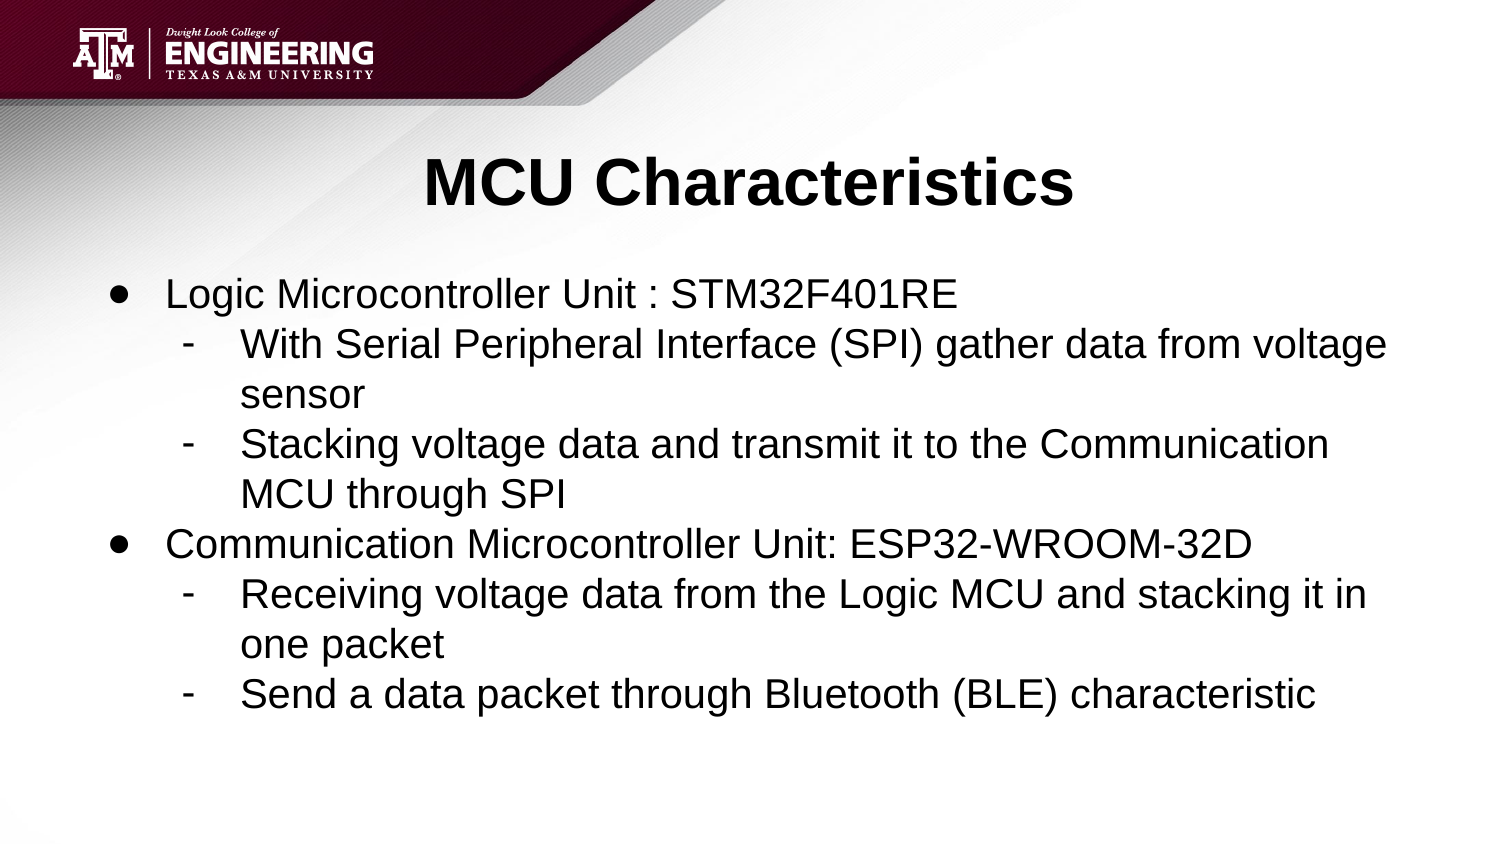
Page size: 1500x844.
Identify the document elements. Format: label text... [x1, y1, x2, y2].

picture [0, 0, 1500, 844]
title MCU Characteristics [75, 129, 1425, 228]
list Logic Microcontroller Unit : STM32F401RE With Serial Peripheral Interface (SPI) gather data from voltage sensor Stacking voltage data and transmit it to the Communication MCU through SPI Communication Microcontroller Unit: ESP32-WROOM-32D Receiving voltage data from the Logic MCU and stacking it in one packet Send a data packet through Bluetooth (BLE) characteristic [75, 252, 1425, 754]
